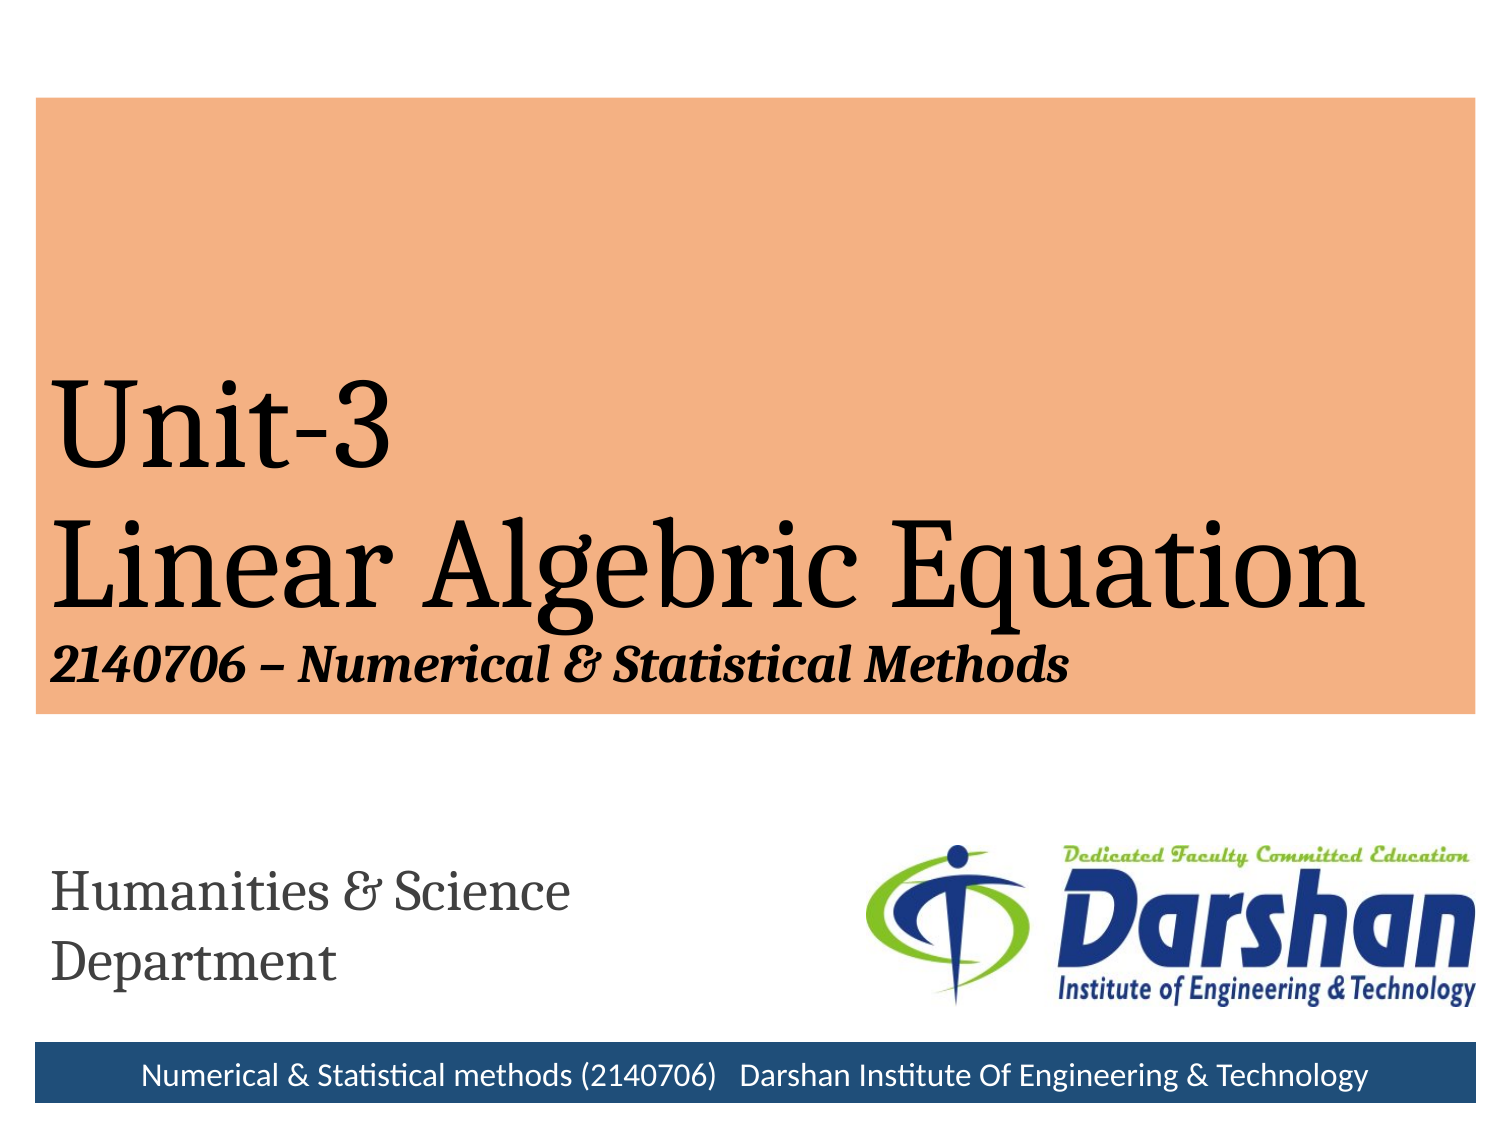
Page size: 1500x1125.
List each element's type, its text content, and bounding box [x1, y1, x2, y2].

picture [866, 845, 1476, 1007]
title Unit-3 Linear Algebric Equation 2140706 – Numerical & Statistical Methods [35, 97, 1476, 715]
footer Numerical & Statistical methods (2140706) Darshan Institute Of Engineering & Technology [35, 1042, 1476, 1103]
